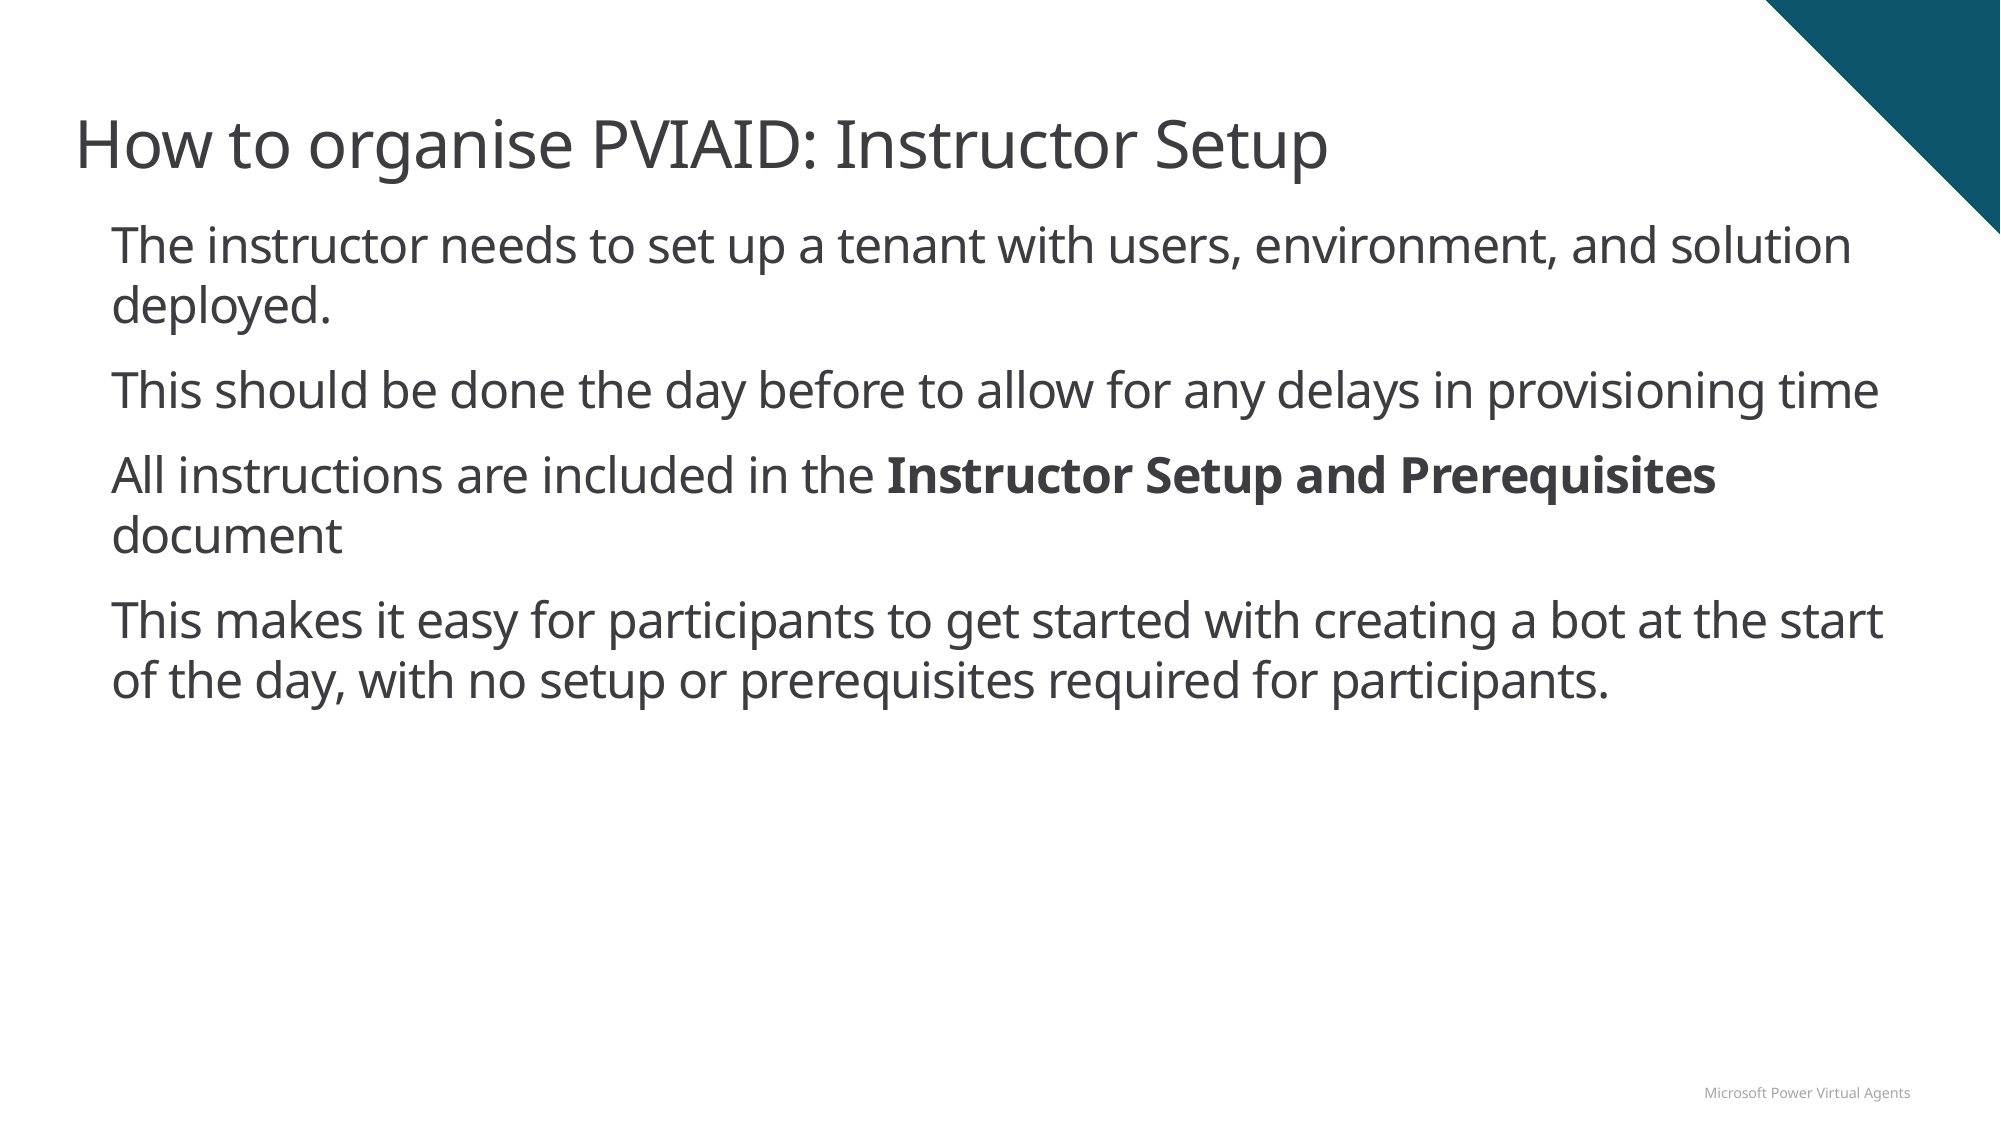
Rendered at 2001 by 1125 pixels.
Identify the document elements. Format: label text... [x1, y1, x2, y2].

text_box [1764, 0, 2000, 236]
text_box The instructor needs to set up a tenant with users, environment, and solution deployed. This should be done the day before to allow for any delays in provisioning time All instructions are included in the Instructor Setup and Prerequisites document This makes it easy for participants to get started with creating a bot at the start of the day, with no setup or prerequisites required for participants. [96, 206, 1904, 995]
title How to organise PVIAID: Instructor Setup [74, 101, 1930, 183]
